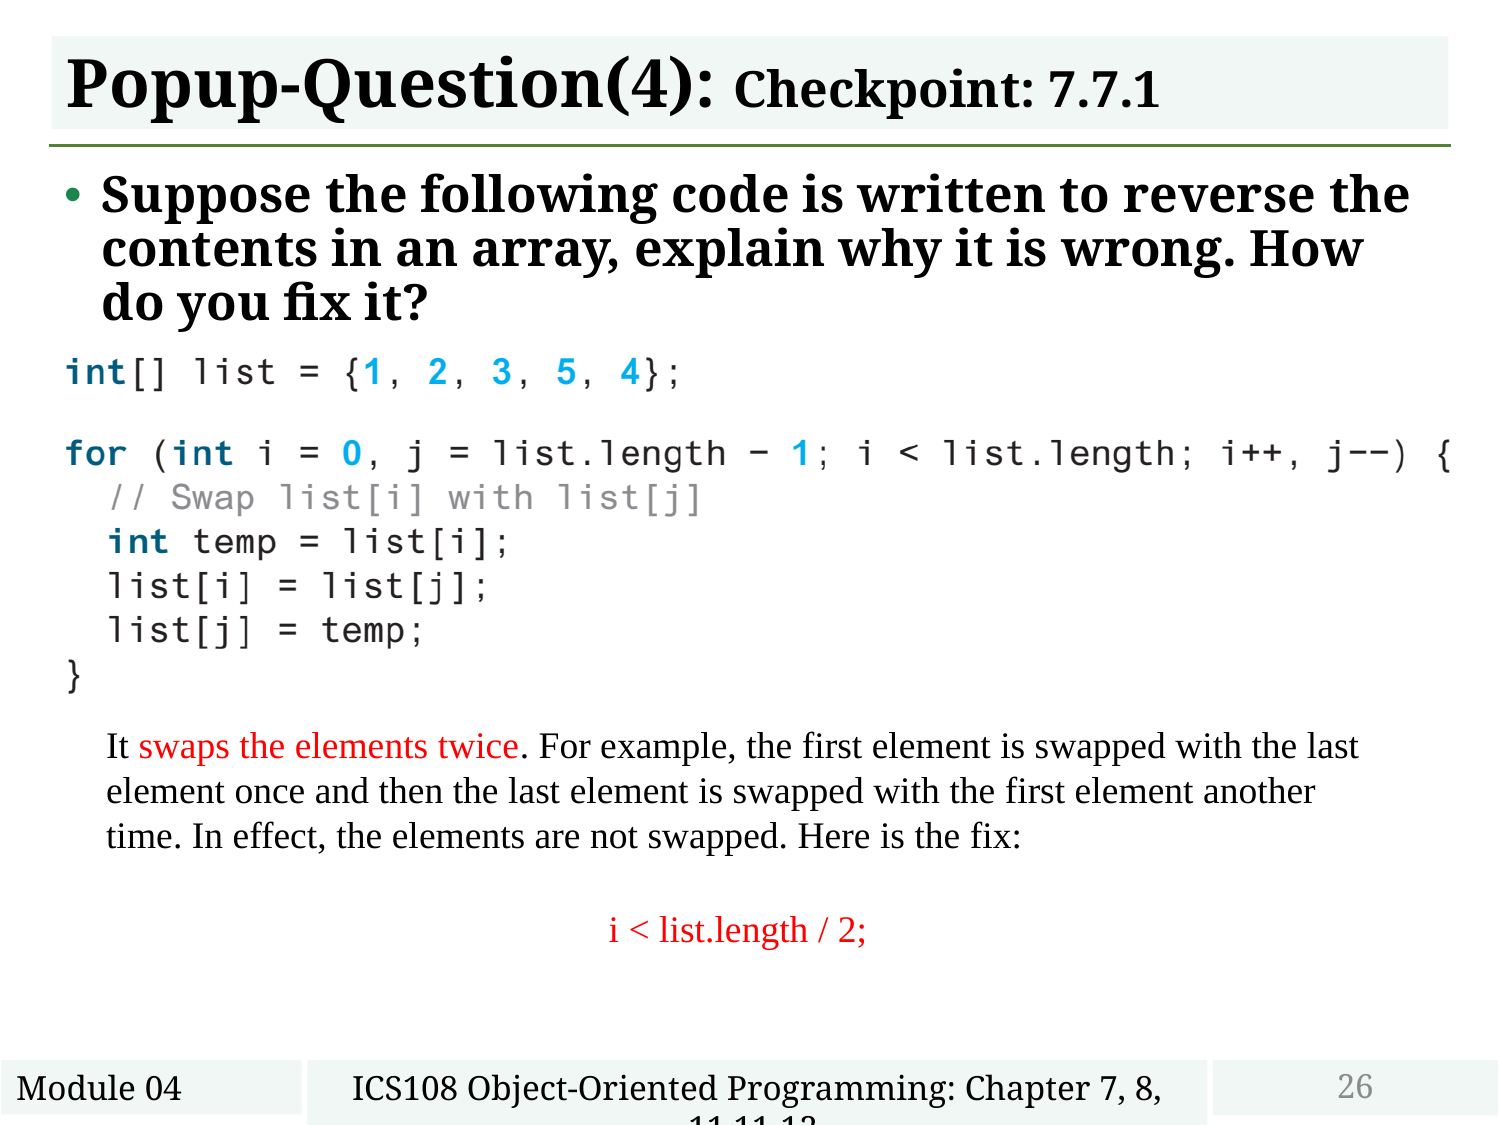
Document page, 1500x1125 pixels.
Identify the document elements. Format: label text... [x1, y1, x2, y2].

list Suppose the following code is written to reverse the contents in an array, explain why it is wrong. How do you fix it? [49, 162, 1451, 325]
text_box It swaps the elements twice. For example, the first element is swapped with the last element once and then the last element is swapped with the first element another time. In effect, the elements are not swapped. Here is the fix: [91, 713, 1409, 864]
title Popup-Question(4): Checkpoint: 7.7.1 [51, 36, 1449, 130]
text_box i < list.length / 2; [584, 897, 883, 958]
slide_number 26 [1212, 1059, 1498, 1116]
picture [53, 346, 1451, 699]
